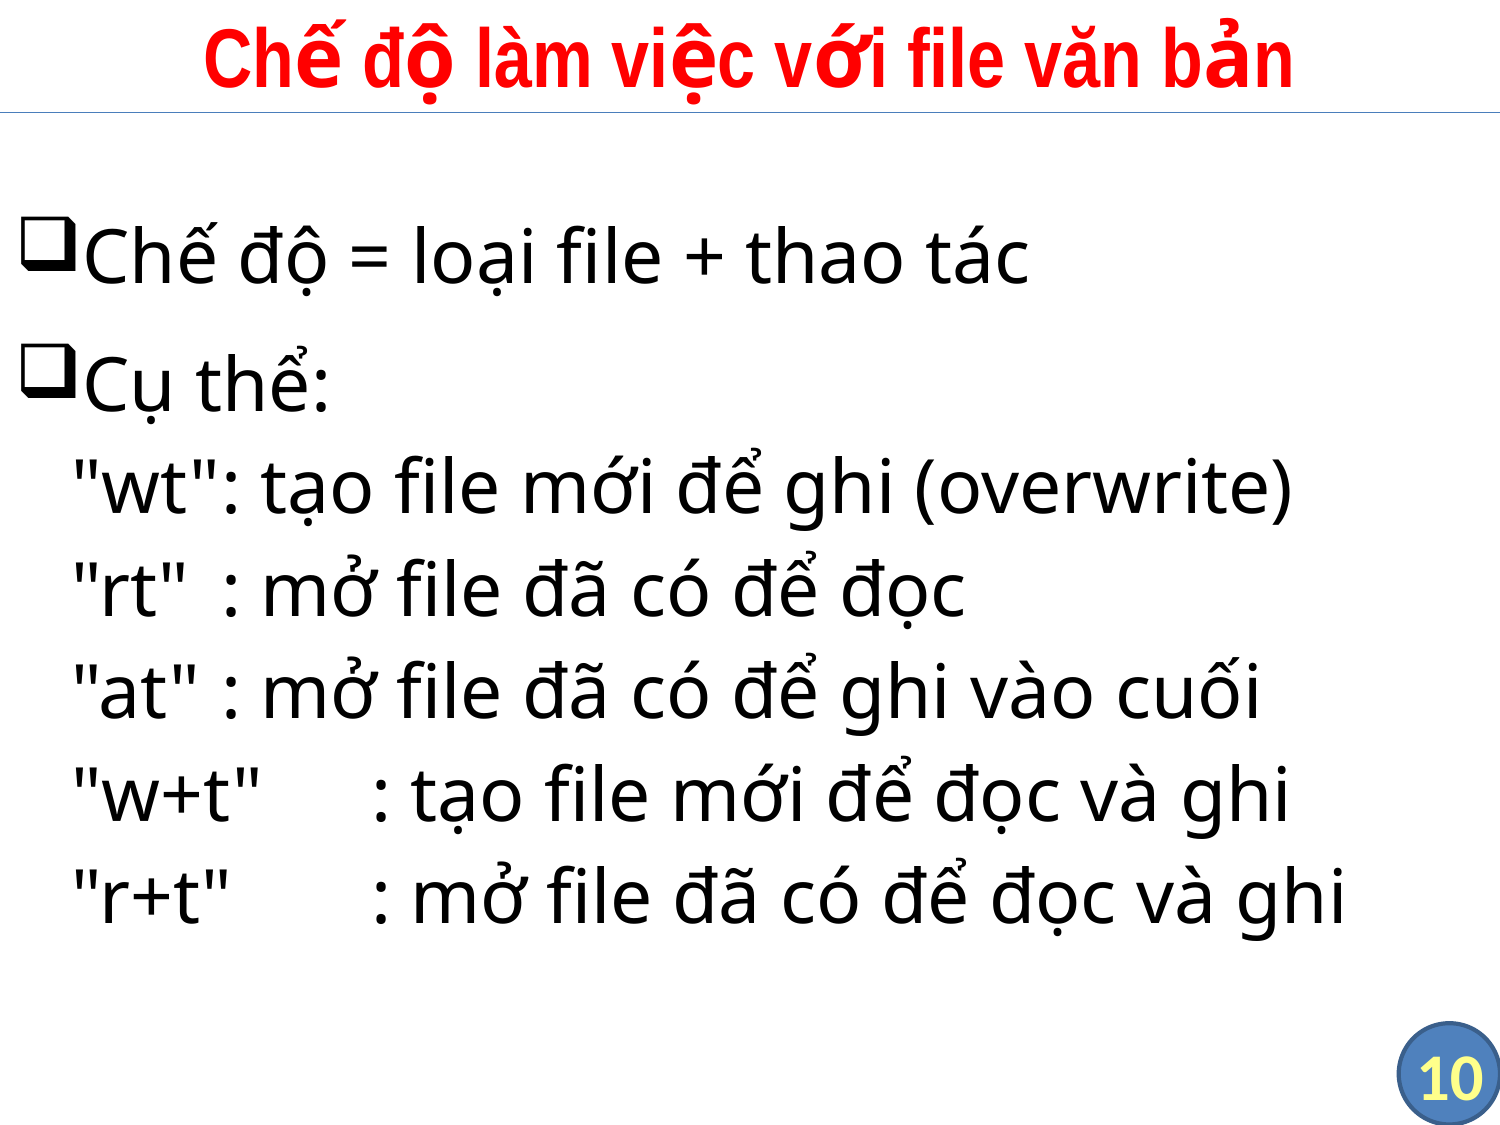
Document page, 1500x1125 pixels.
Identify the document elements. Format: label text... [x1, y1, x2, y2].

title Chế độ làm việc với file văn bản [0, 0, 1500, 113]
slide_number 10 [1399, 1023, 1500, 1125]
list Chế độ = loại file + thao tác Cụ thể: "wt" : tạo file mới để ghi (overwrite) "rt" : mở file đã có để đọc "at" : mở file đã có để ghi vào cuối "w+t" : tạo file mới để đọc và ghi "r+t" : mở file đã có để đọc và ghi [0, 113, 1500, 1125]
